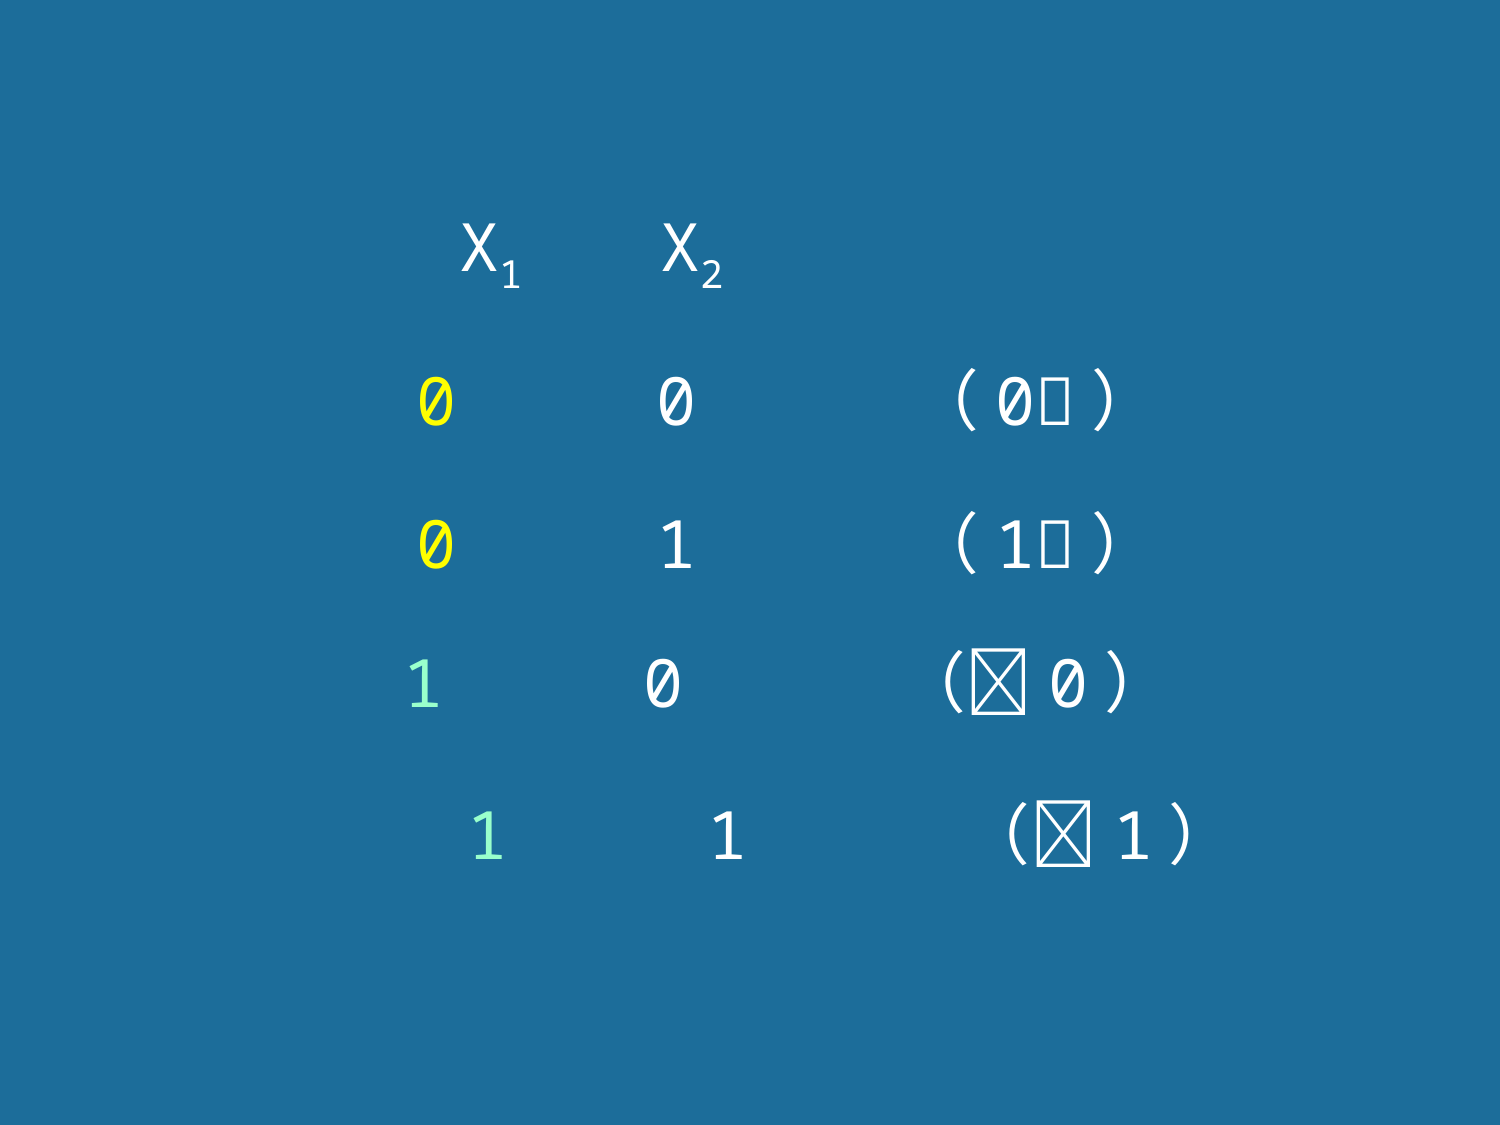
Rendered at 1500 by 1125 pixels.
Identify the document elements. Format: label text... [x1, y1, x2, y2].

text_box 0 0 （0） [401, 351, 1173, 447]
text_box 1 0 （0） [388, 633, 1186, 728]
text_box 0 1 （1） [401, 494, 1173, 590]
text_box X1 X2 [444, 197, 738, 304]
text_box 1 1 （1） [452, 785, 1500, 881]
